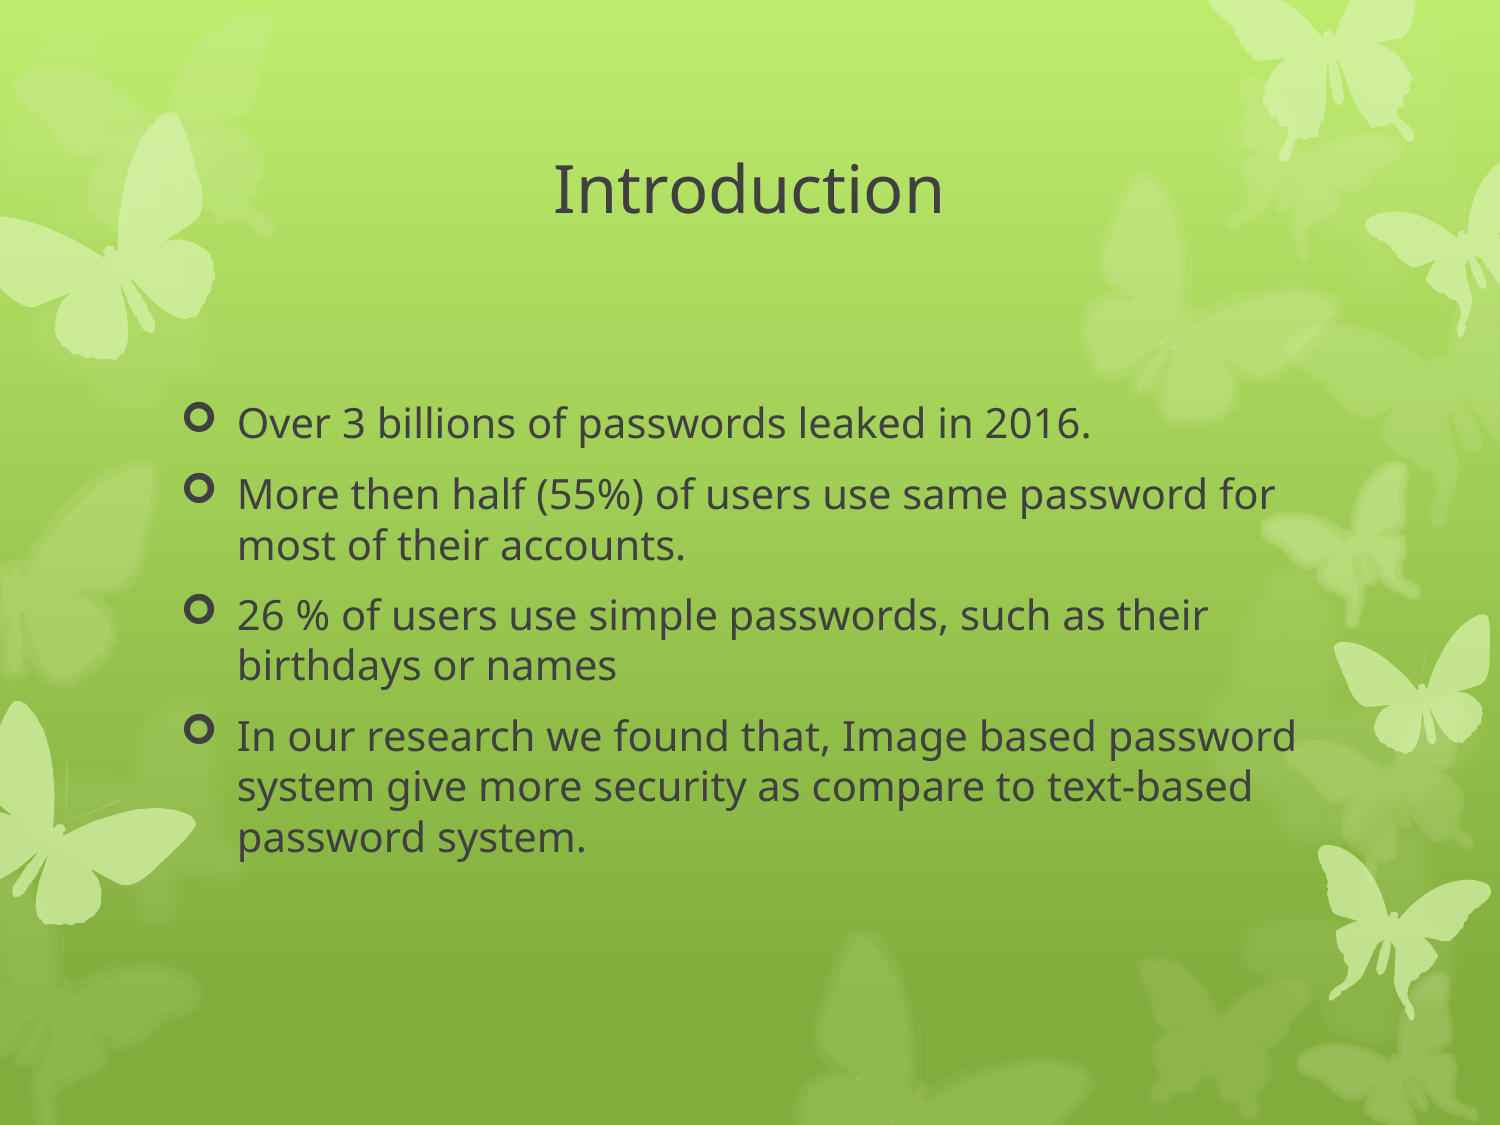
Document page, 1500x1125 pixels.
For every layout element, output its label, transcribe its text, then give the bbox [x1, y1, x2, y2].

list Over 3 billions of passwords leaked in 2016. More then half (55%) of users use same password for most of their accounts. 26 % of users use simple passwords, such as their birthdays or names In our research we found that, Image based password system give more security as compare to text-based password system. [165, 296, 1335, 962]
title Introduction [165, 110, 1335, 263]
